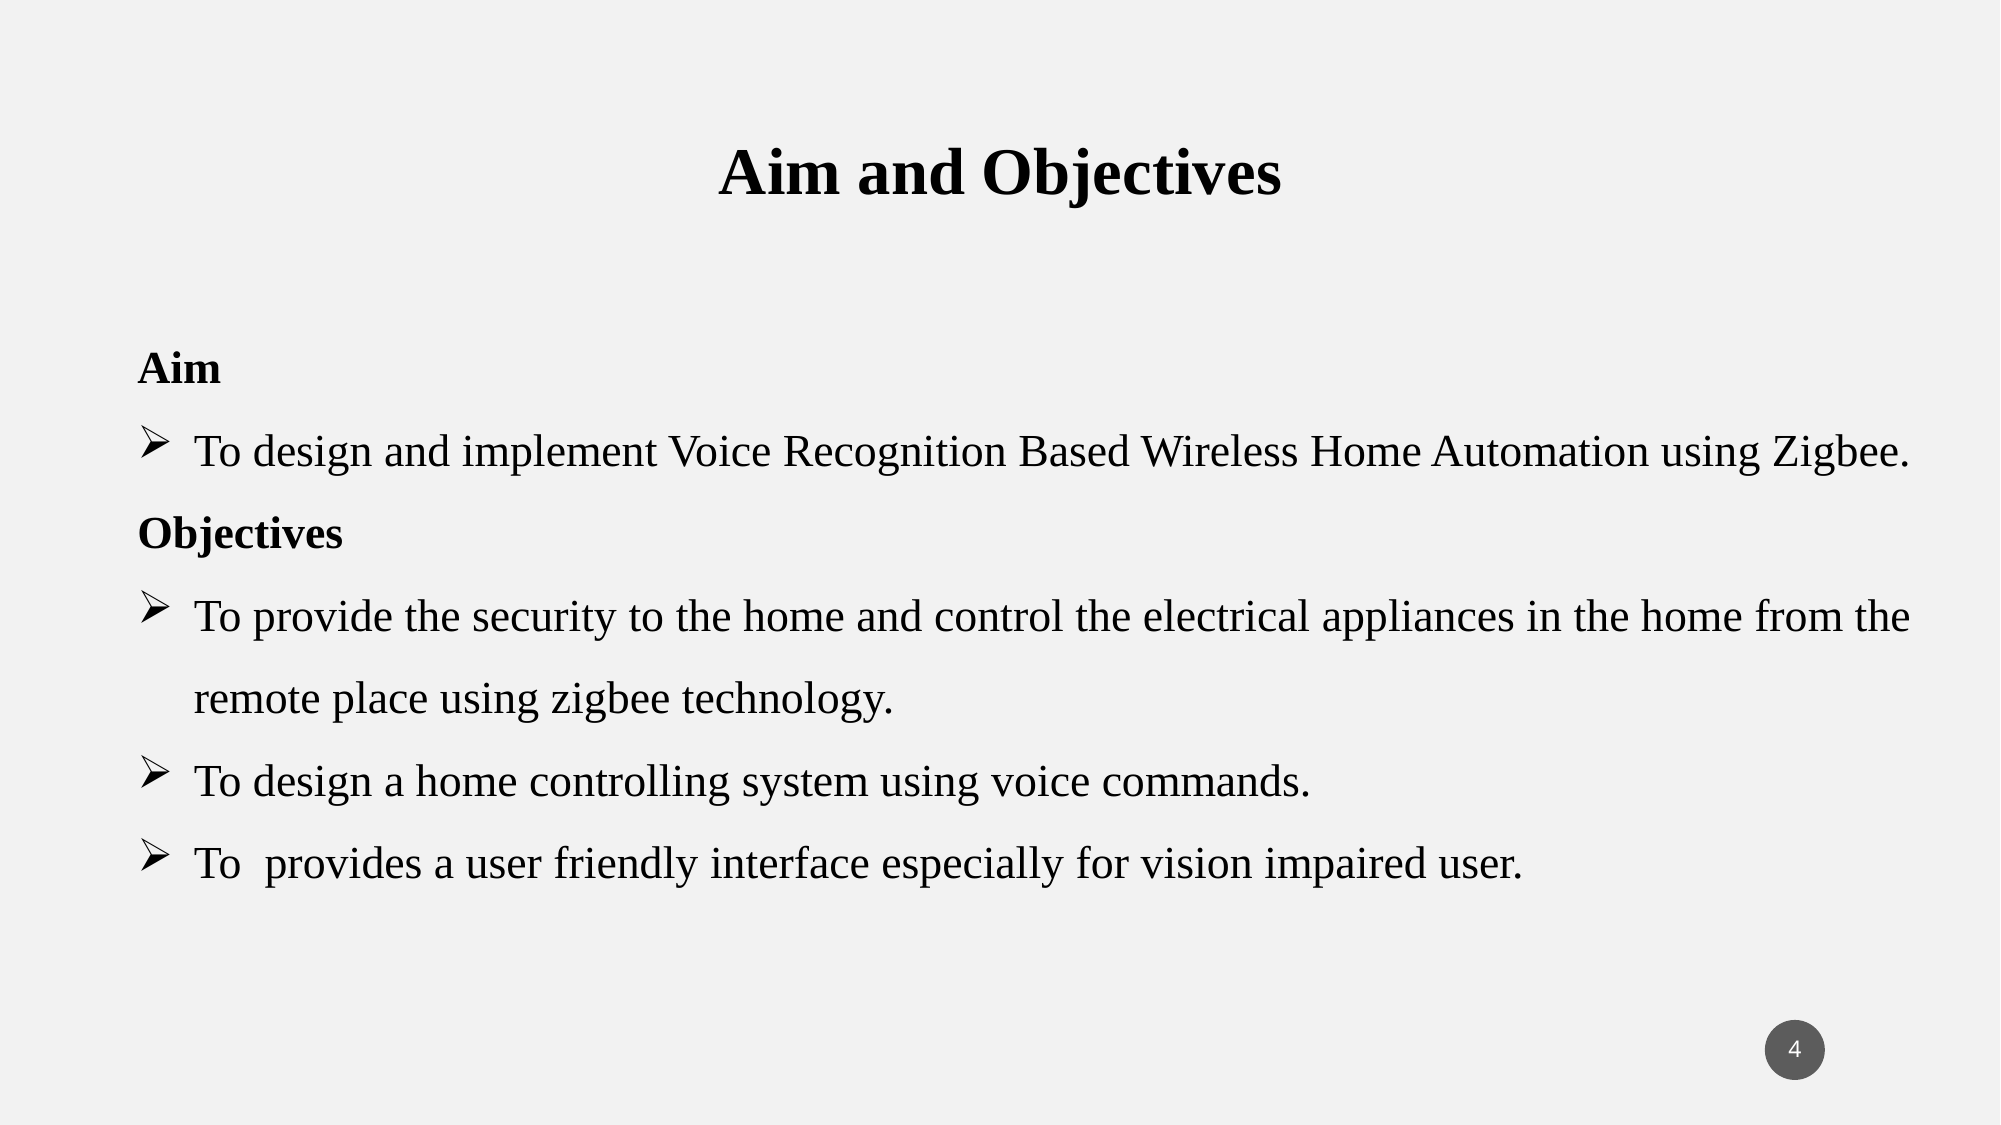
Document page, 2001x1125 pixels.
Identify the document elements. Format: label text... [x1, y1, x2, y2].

slide_number 4 [1764, 1019, 1825, 1080]
text_box Aim To design and implement Voice Recognition Based Wireless Home Automation using Zigbee. Objectives To provide the security to the home and control the electrical appliances in the home from the remote place using zigbee technology. To design a home controlling system using voice commands. To provides a user friendly interface especially for vision impaired user. [122, 330, 1979, 940]
text_box Aim and Objectives [174, 120, 1828, 216]
